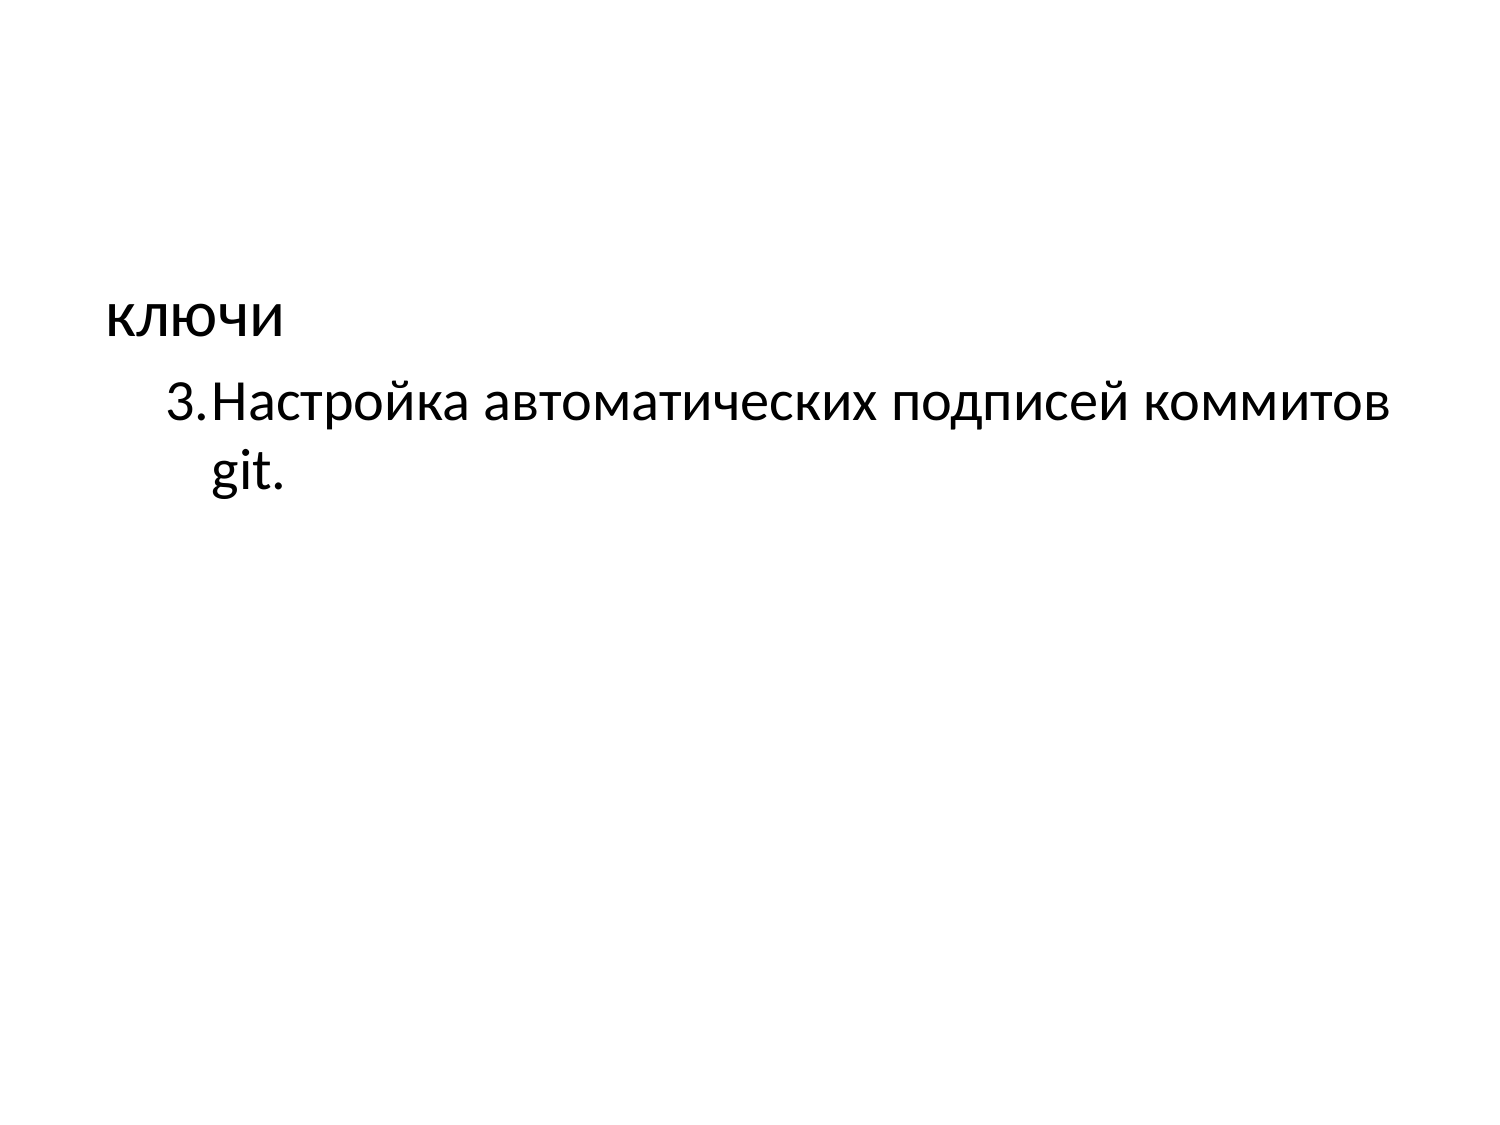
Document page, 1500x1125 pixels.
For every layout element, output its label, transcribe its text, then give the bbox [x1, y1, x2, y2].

list ключи Настройка автоматических подписей коммитов git. [75, 262, 1425, 1005]
